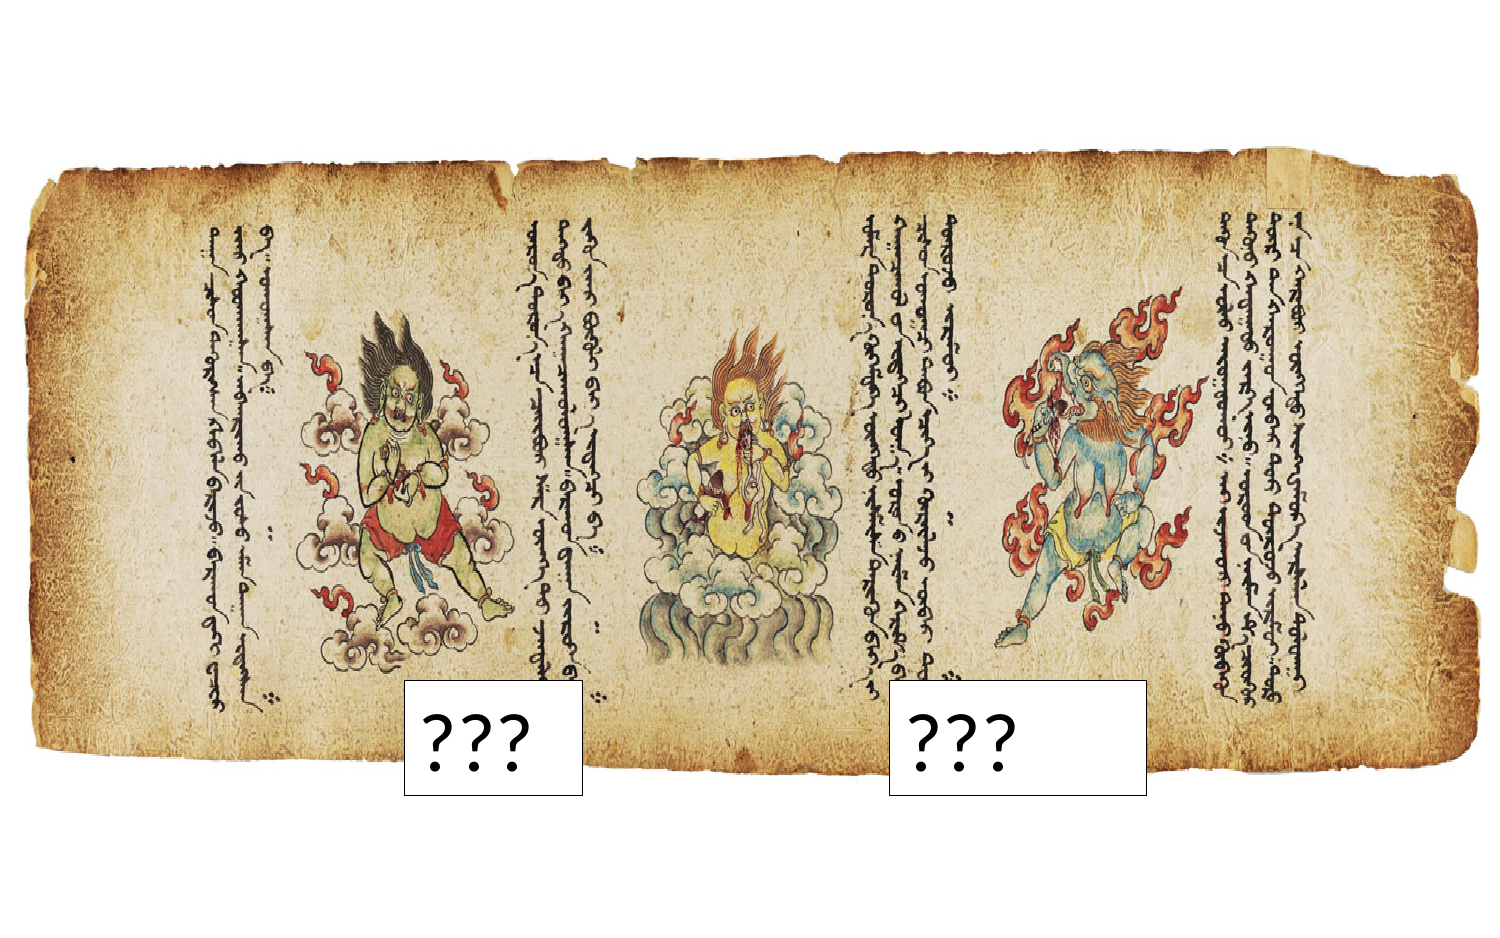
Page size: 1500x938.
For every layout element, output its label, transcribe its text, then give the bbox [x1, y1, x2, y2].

text_box ??? [404, 680, 583, 796]
text_box ??? [889, 680, 1147, 796]
picture [0, 0, 1500, 938]
